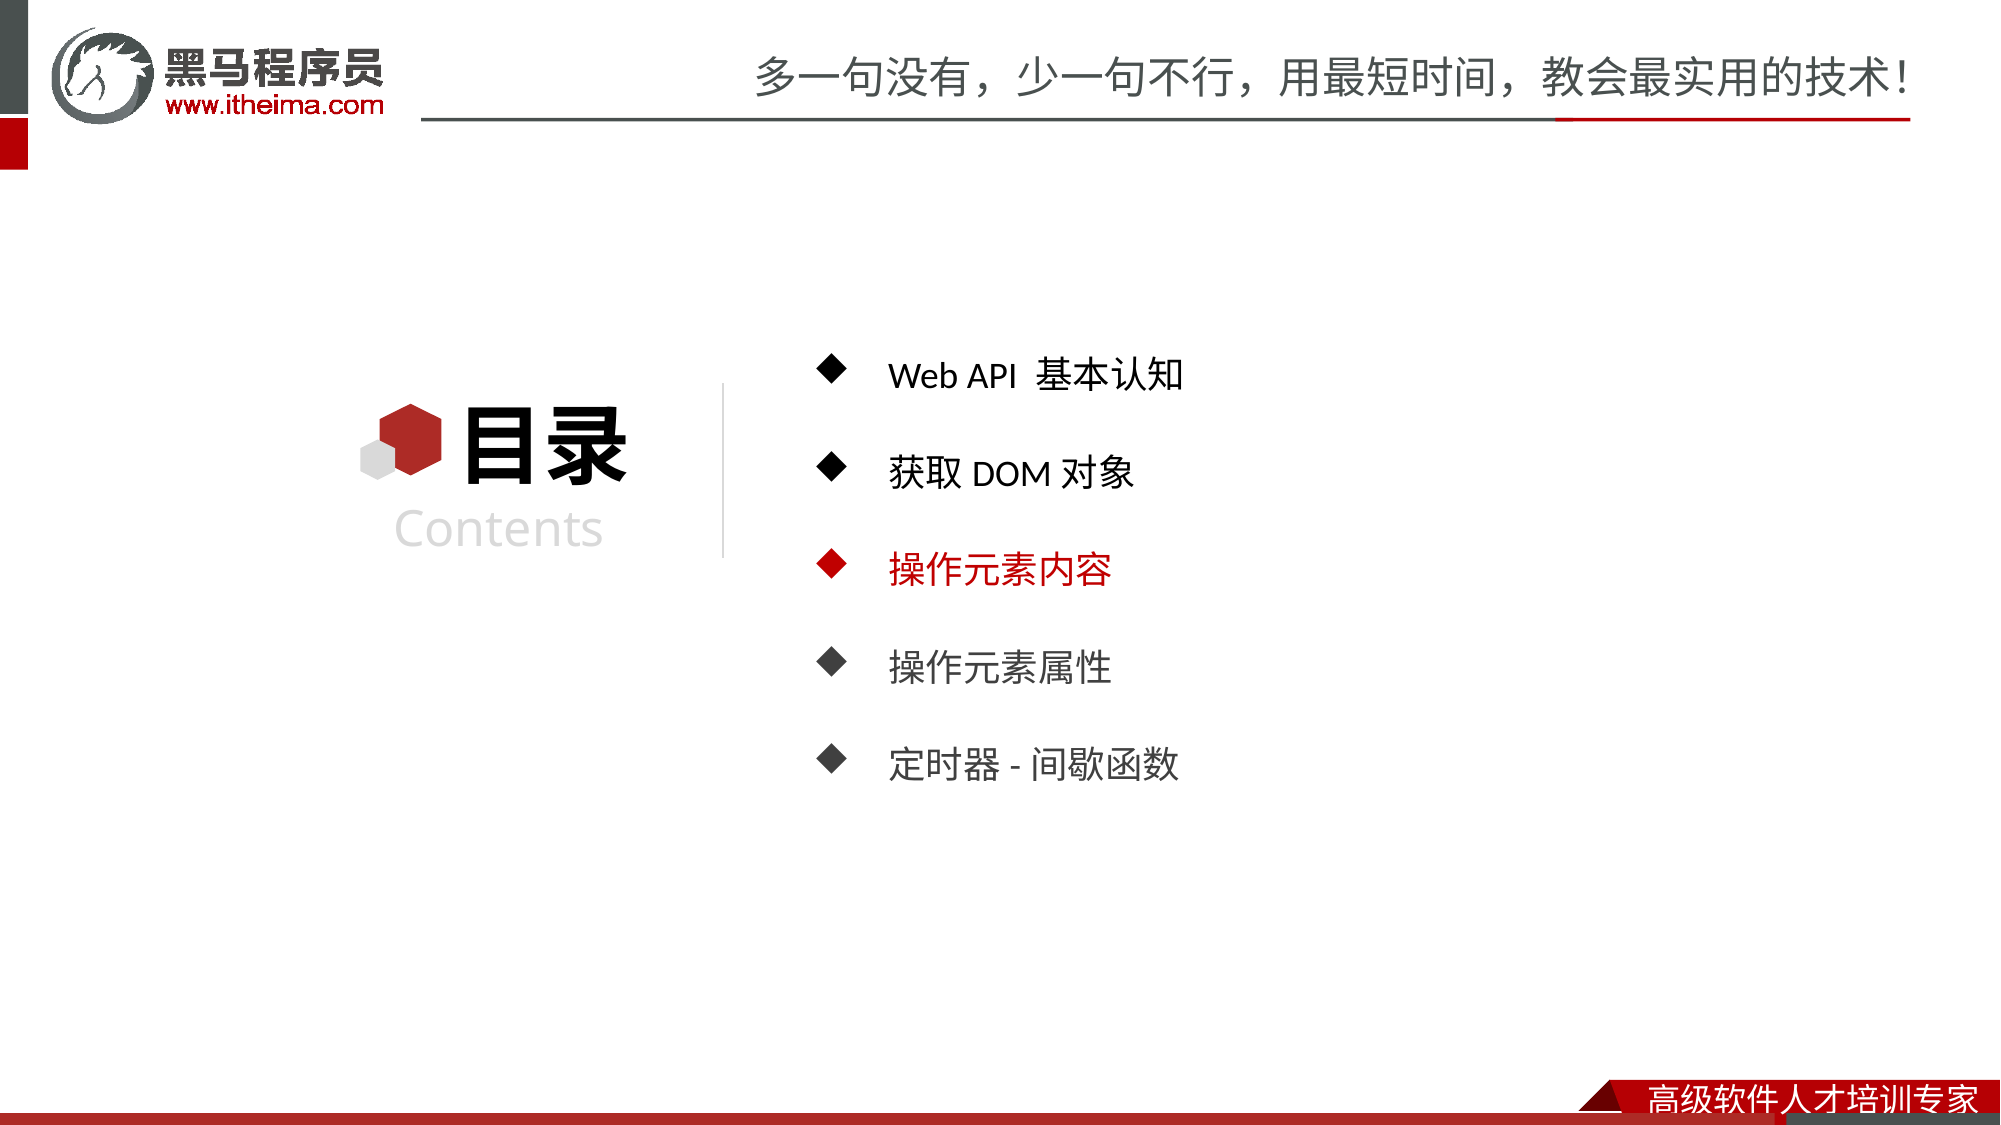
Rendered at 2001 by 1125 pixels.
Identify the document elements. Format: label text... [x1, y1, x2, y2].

picture [50, 26, 384, 125]
list Web API 基本认知 获取DOM对象 操作元素内容 操作元素属性 定时器-间歇函数 [798, 147, 1832, 945]
